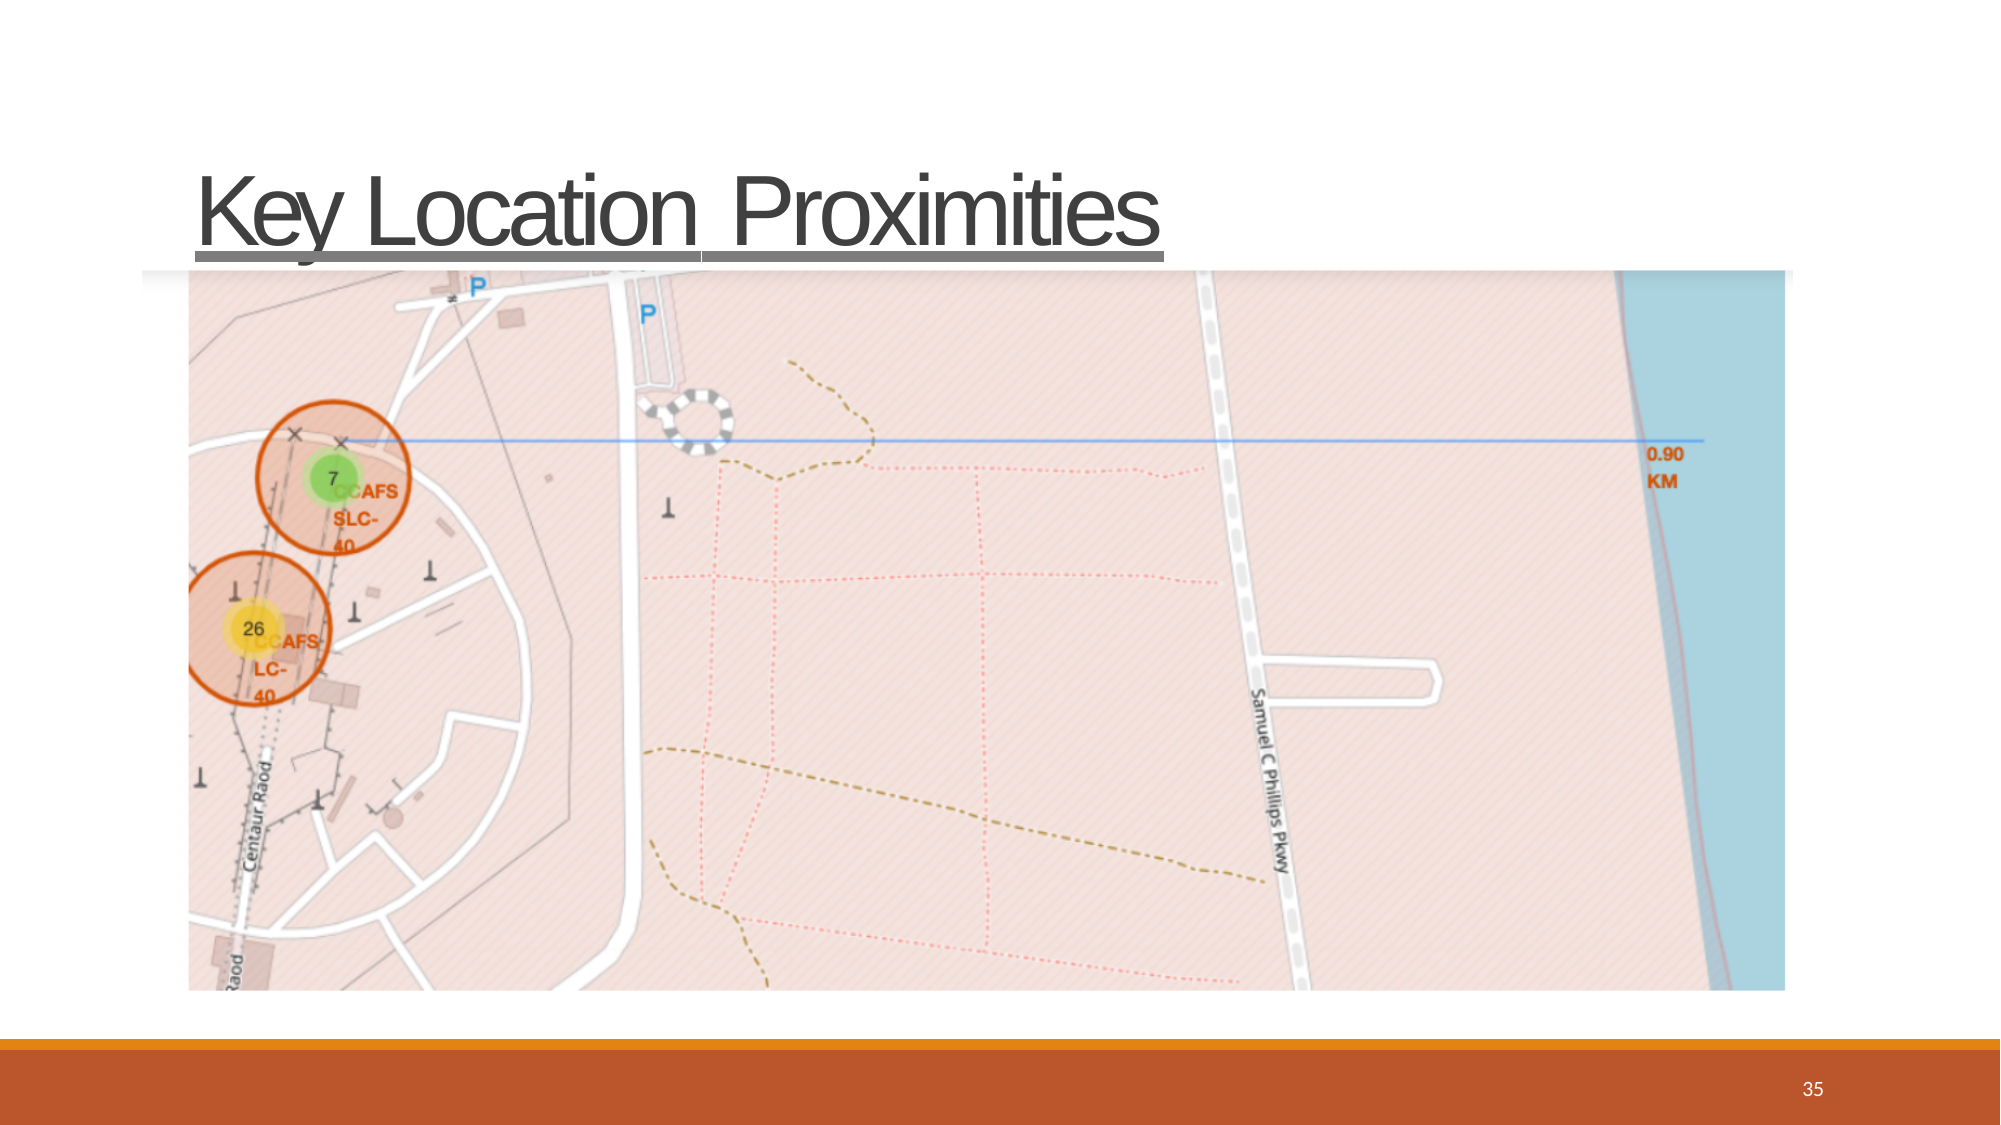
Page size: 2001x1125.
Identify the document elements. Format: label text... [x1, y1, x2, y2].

picture [141, 268, 1793, 1009]
slide_number 35 [1795, 1077, 1831, 1125]
title Key Location Proximities [167, 42, 1833, 386]
